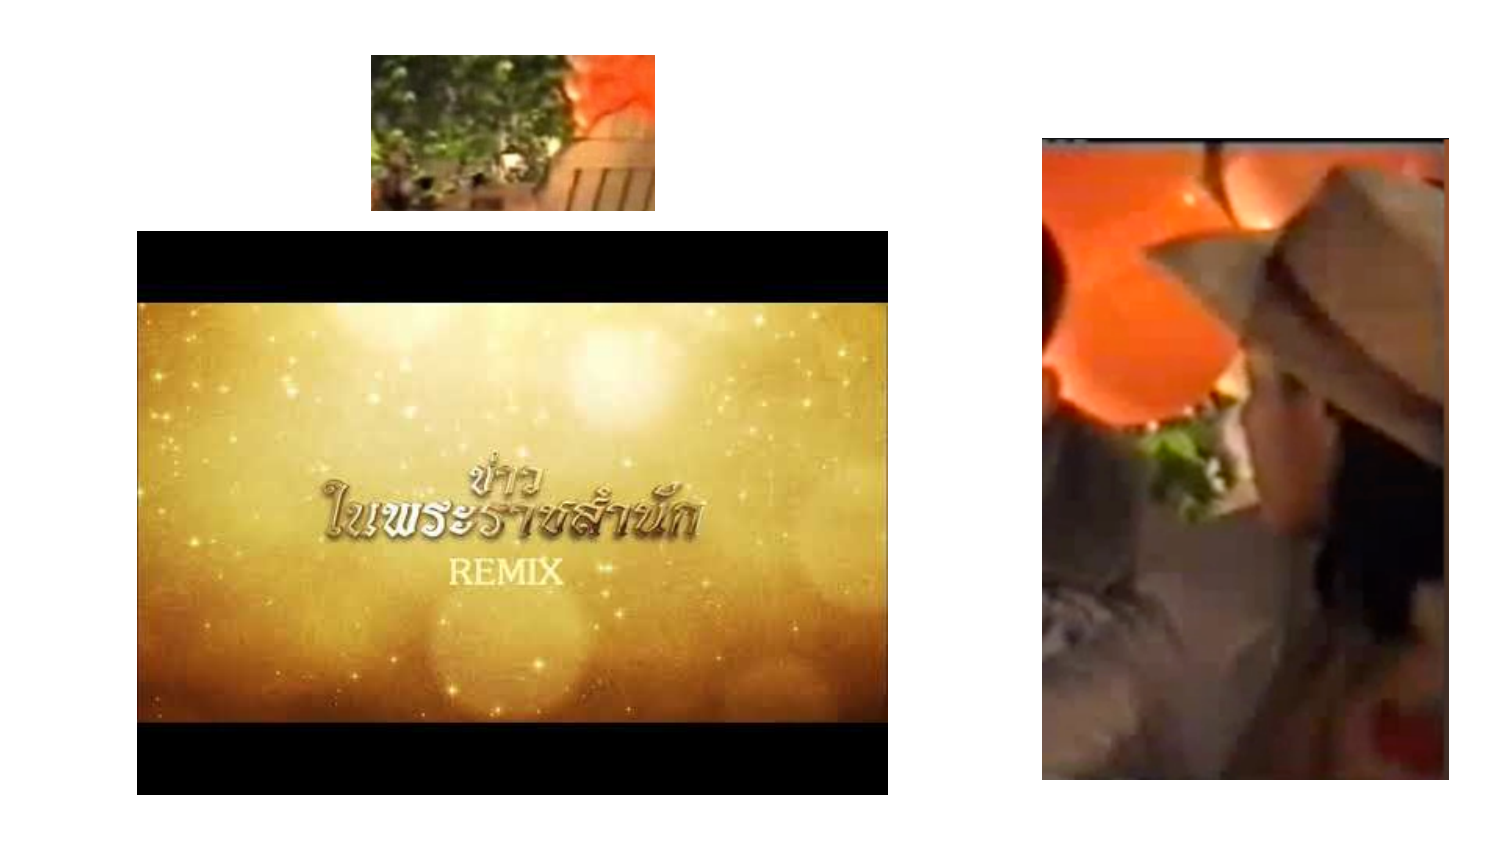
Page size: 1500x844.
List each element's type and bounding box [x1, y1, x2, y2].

picture [370, 55, 655, 211]
picture [1042, 138, 1450, 780]
picture [137, 231, 888, 795]
